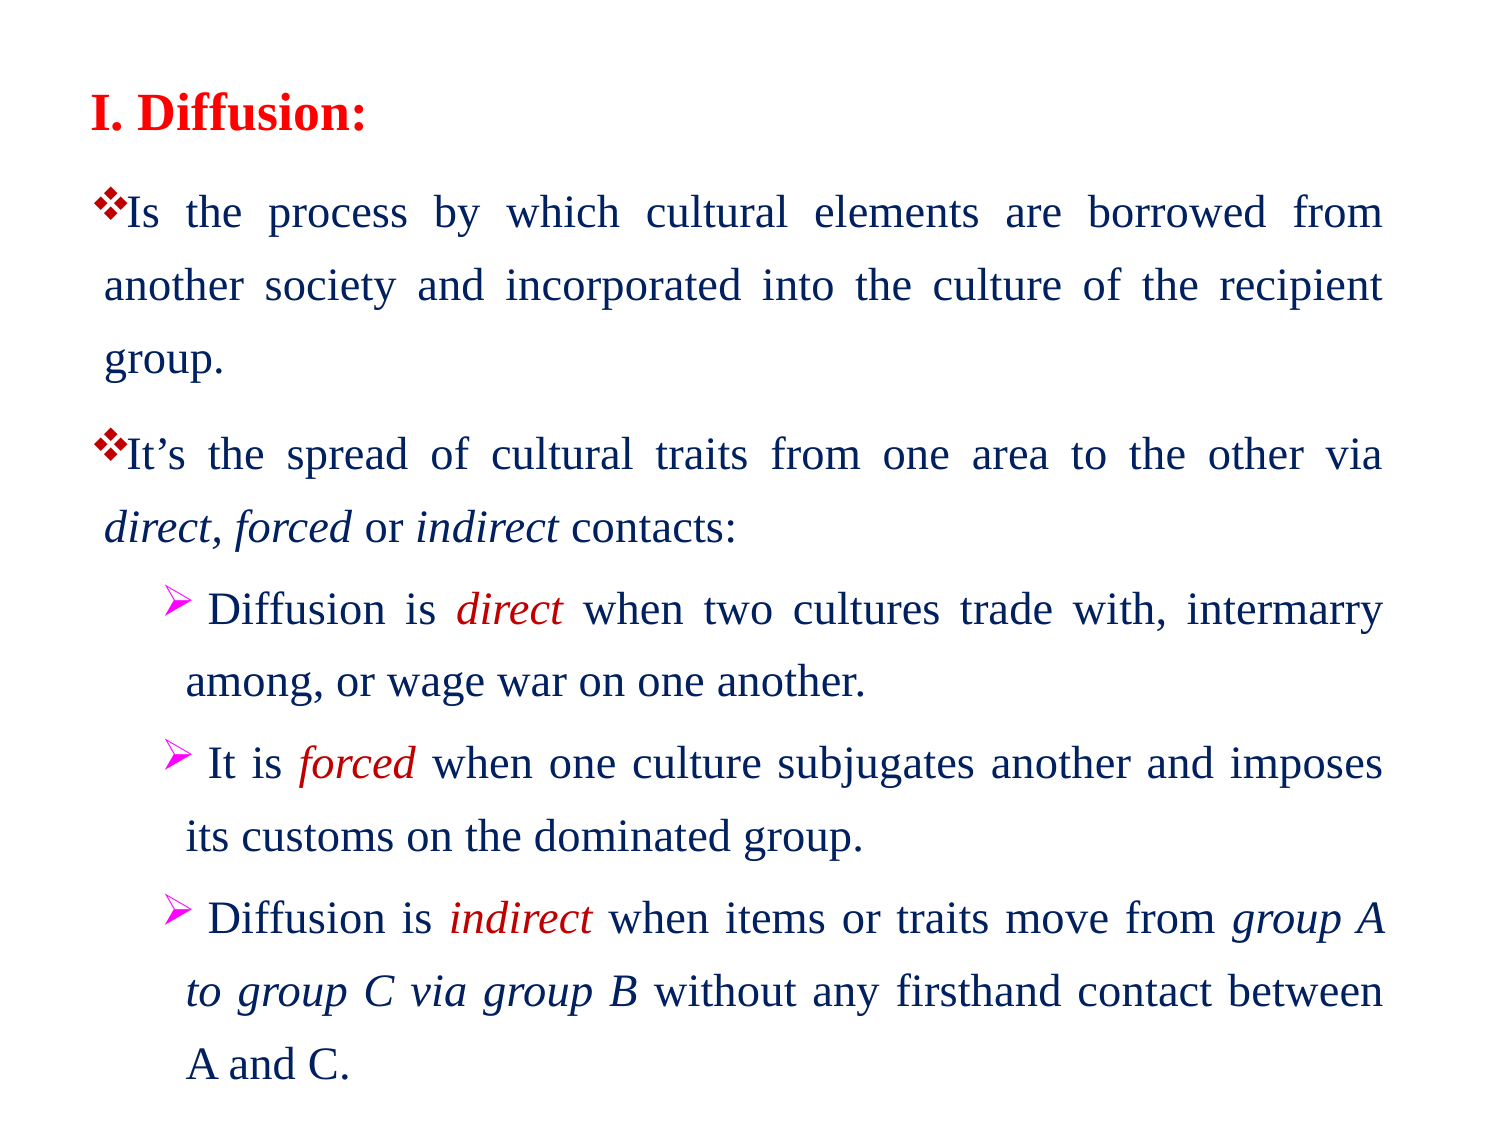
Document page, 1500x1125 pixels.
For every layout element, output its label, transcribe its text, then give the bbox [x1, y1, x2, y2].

list I. Diffusion: Is the process by which cultural elements are borrowed from another society and incorporated into the culture of the recipient group. It’s the spread of cultural traits from one area to the other via direct, forced or indirect contacts: Diffusion is direct when two cultures trade with, intermarry among, or wage war on one another. It is forced when one culture subjugates another and imposes its customs on the dominated group. Diffusion is indirect when items or traits move from group A to group C via group B without any firsthand contact between A and C. [75, 50, 1400, 1101]
